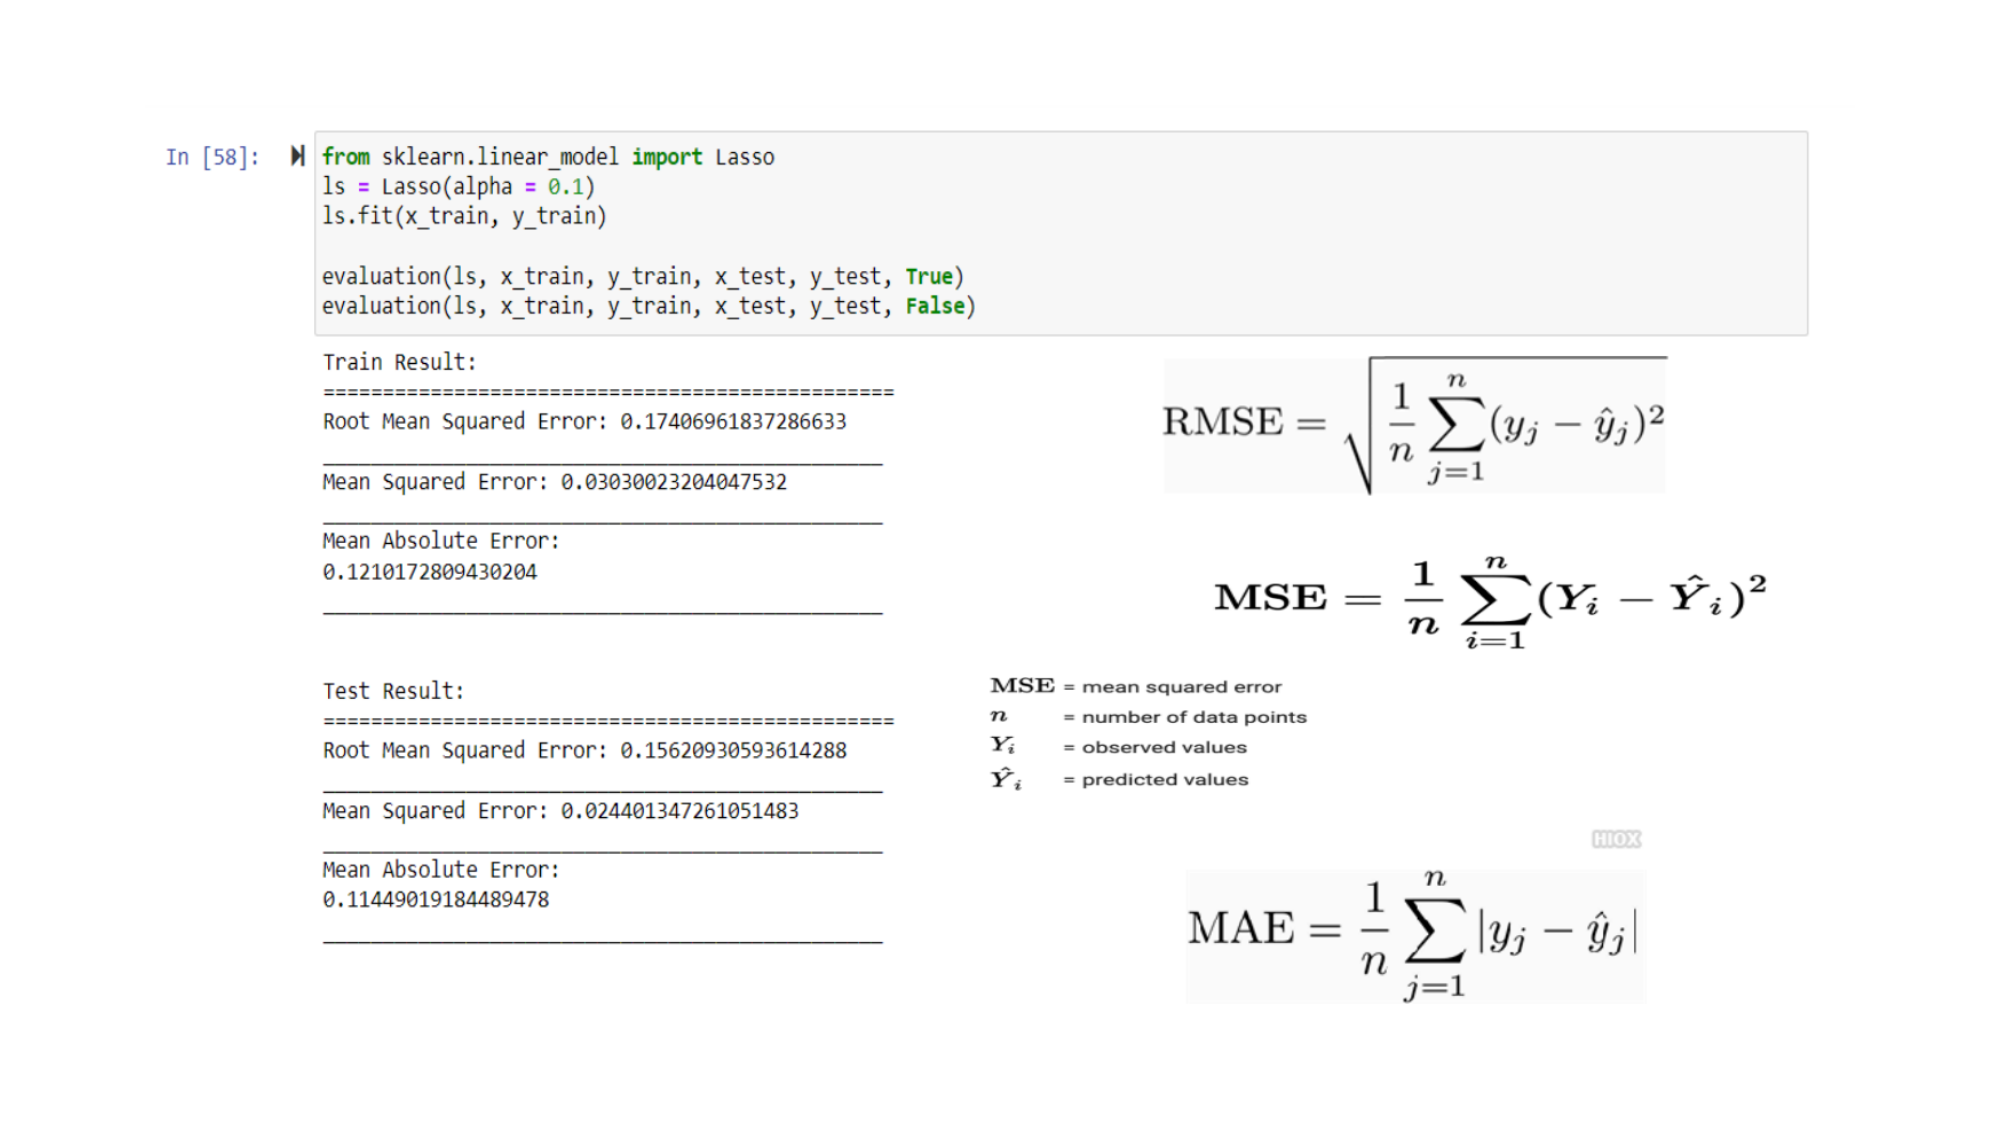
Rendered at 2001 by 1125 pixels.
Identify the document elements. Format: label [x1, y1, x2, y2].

list [145, 105, 1855, 1020]
